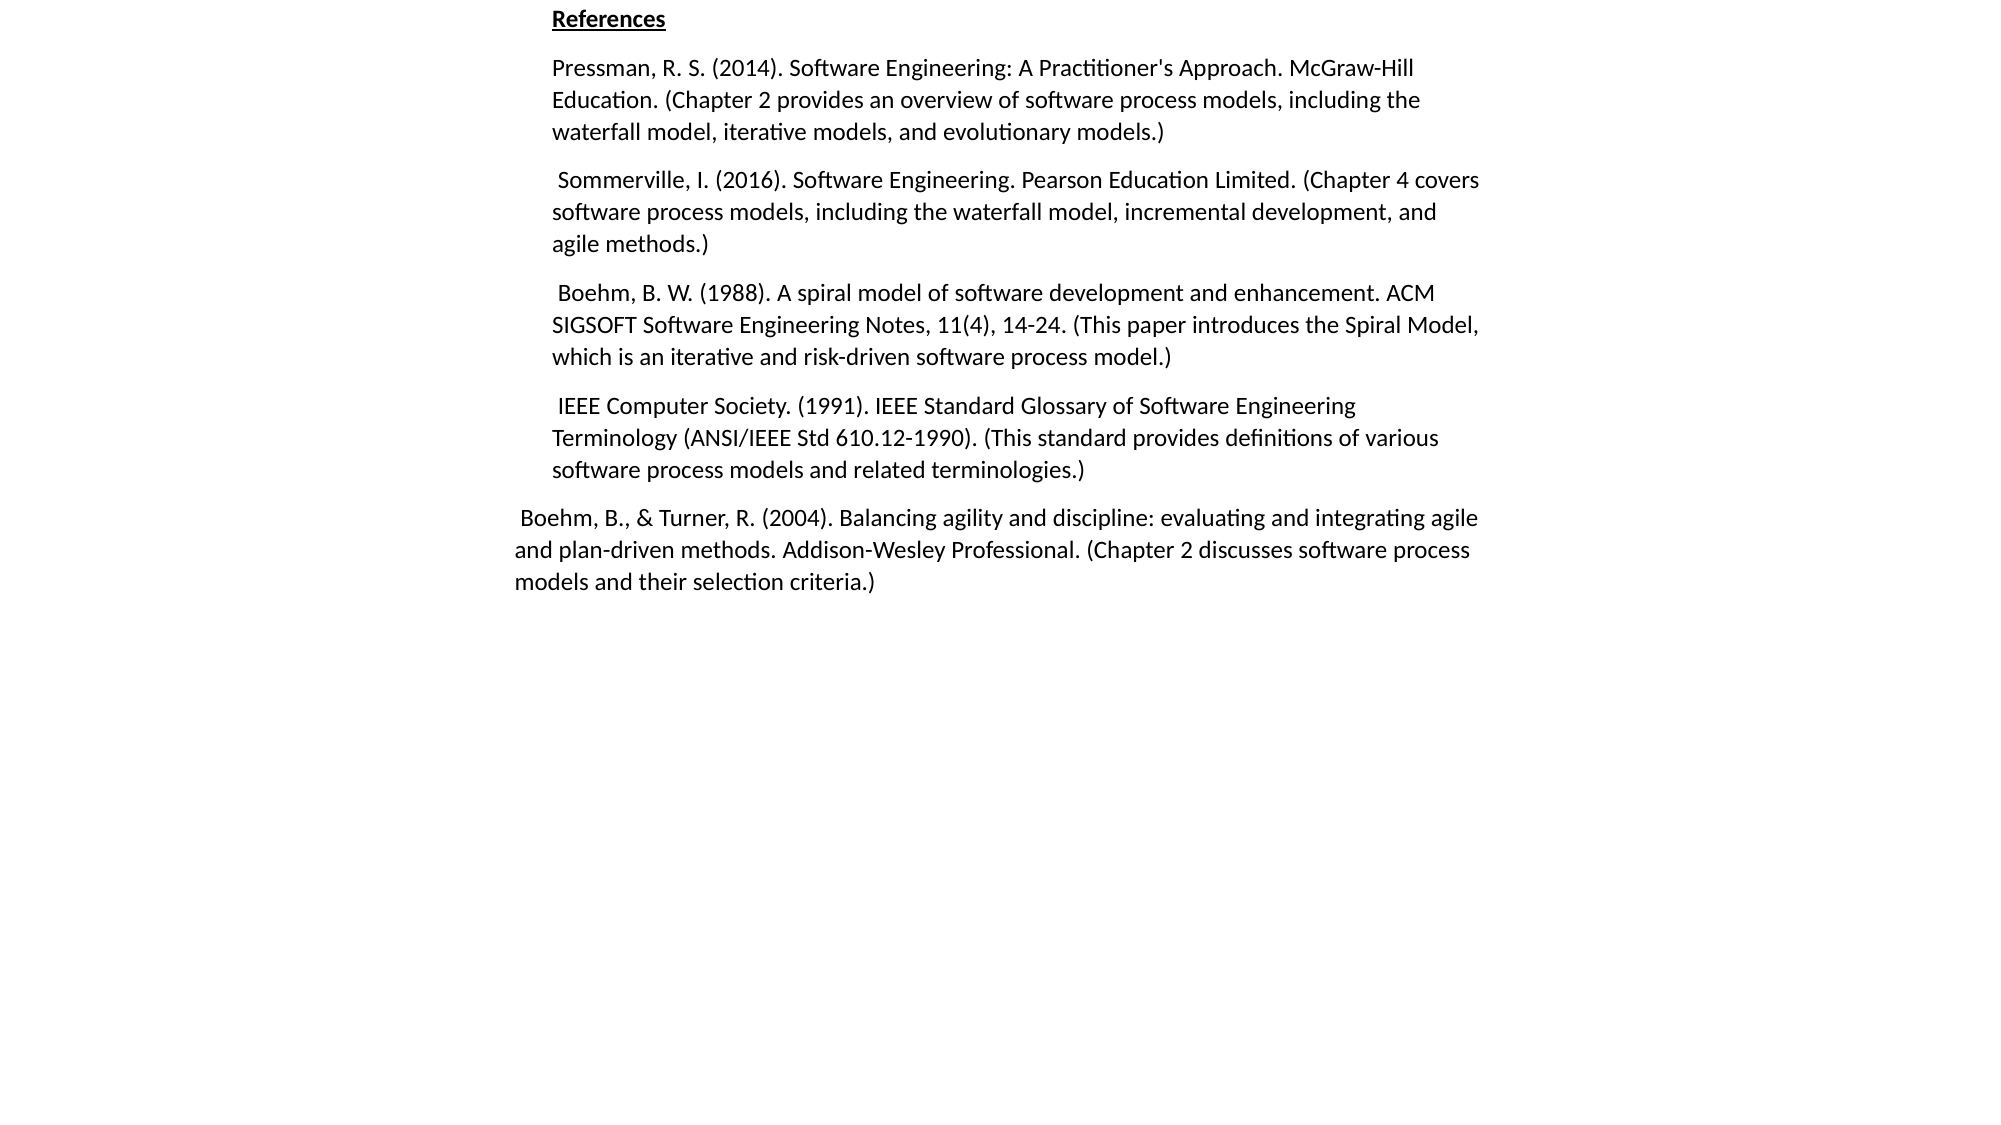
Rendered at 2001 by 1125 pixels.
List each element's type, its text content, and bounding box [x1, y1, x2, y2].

text_box References Pressman, R. S. (2014). Software Engineering: A Practitioner's Approach. McGraw-Hill Education. (Chapter 2 provides an overview of software process models, including the waterfall model, iterative models, and evolutionary models.) Sommerville, I. (2016). Software Engineering. Pearson Education Limited. (Chapter 4 covers software process models, including the waterfall model, incremental development, and agile methods.) Boehm, B. W. (1988). A spiral model of software development and enhancement. ACM SIGSOFT Software Engineering Notes, 11(4), 14-24. (This paper introduces the Spiral Model, which is an iterative and risk-driven software process model.) IEEE Computer Society. (1991). IEEE Standard Glossary of Software Engineering Terminology (ANSI/IEEE Std 610.12-1990). (This standard provides definitions of various software process models and related terminologies.) Boehm, B., & Turner, R. (2004). Balancing agility and discipline: evaluating and integrating agile and plan-driven methods. Addison-Wesley Professional. (Chapter 2 discusses software process models and their selection criteria.) [499, 0, 1500, 874]
